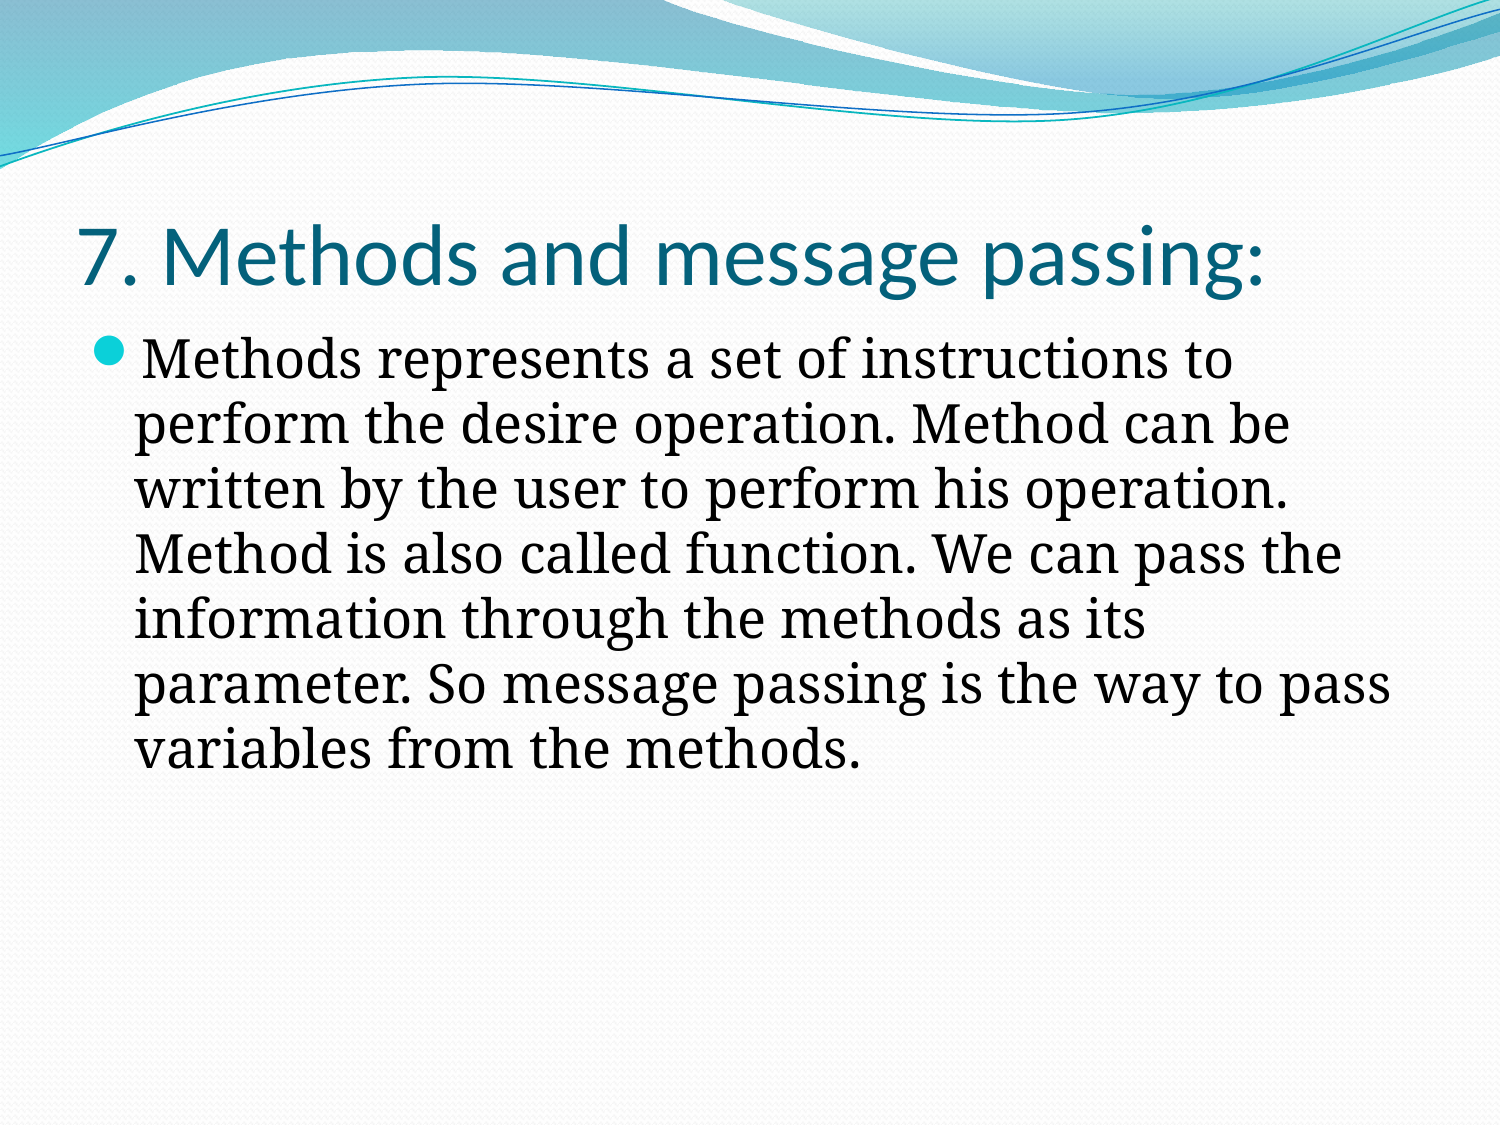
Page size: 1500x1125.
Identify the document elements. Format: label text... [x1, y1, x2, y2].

title 7. Methods and message passing: [75, 115, 1425, 303]
list Methods represents a set of instructions to perform the desire operation. Method can be written by the user to perform his operation. Method is also called function. We can pass the information through the methods as its parameter. So message passing is the way to pass variables from the methods. [75, 317, 1425, 1038]
